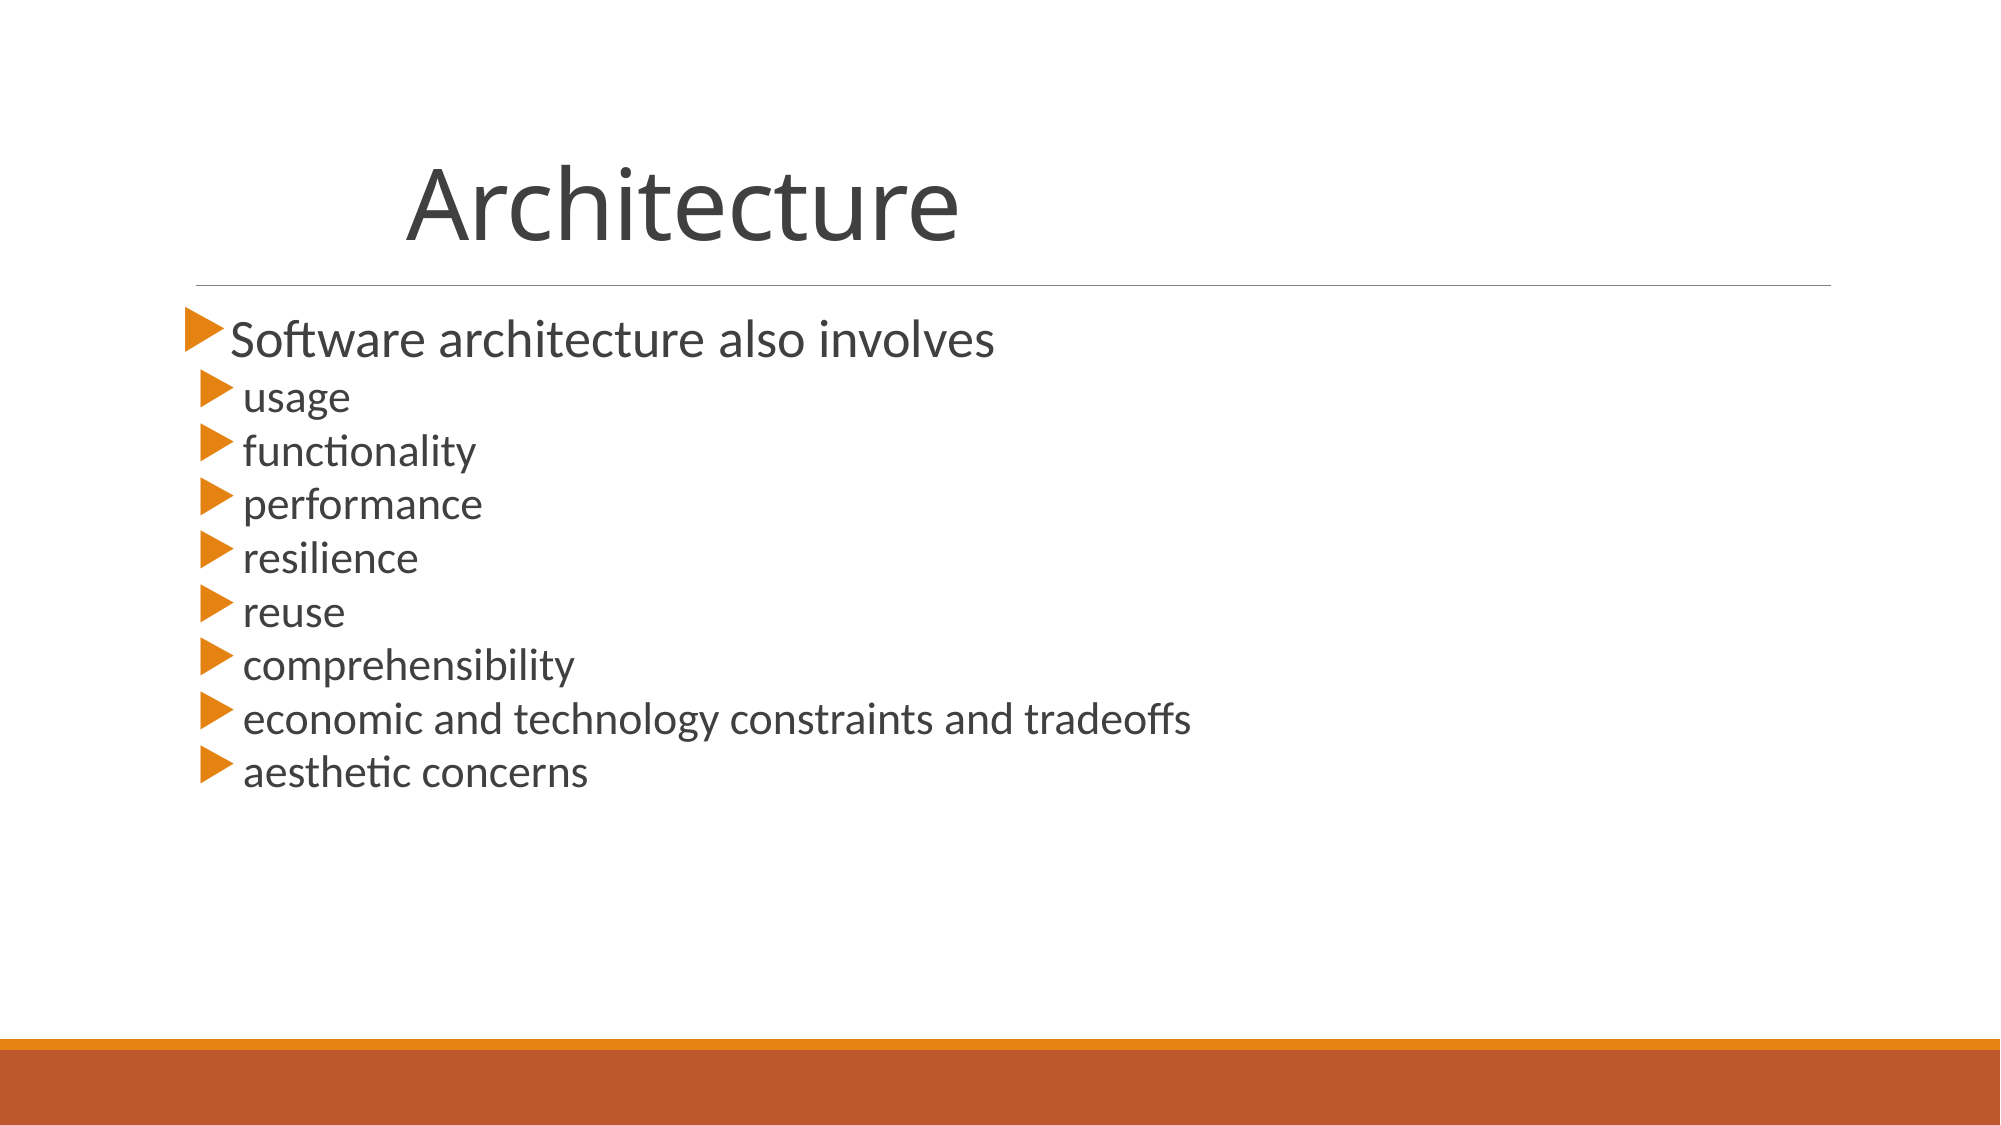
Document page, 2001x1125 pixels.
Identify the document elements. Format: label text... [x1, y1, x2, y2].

title Architecture [391, 152, 1433, 269]
list Software architecture also involves usage functionality performance resilience reuse comprehensibility economic and technology constraints and tradeoffs aesthetic concerns [180, 302, 1830, 963]
